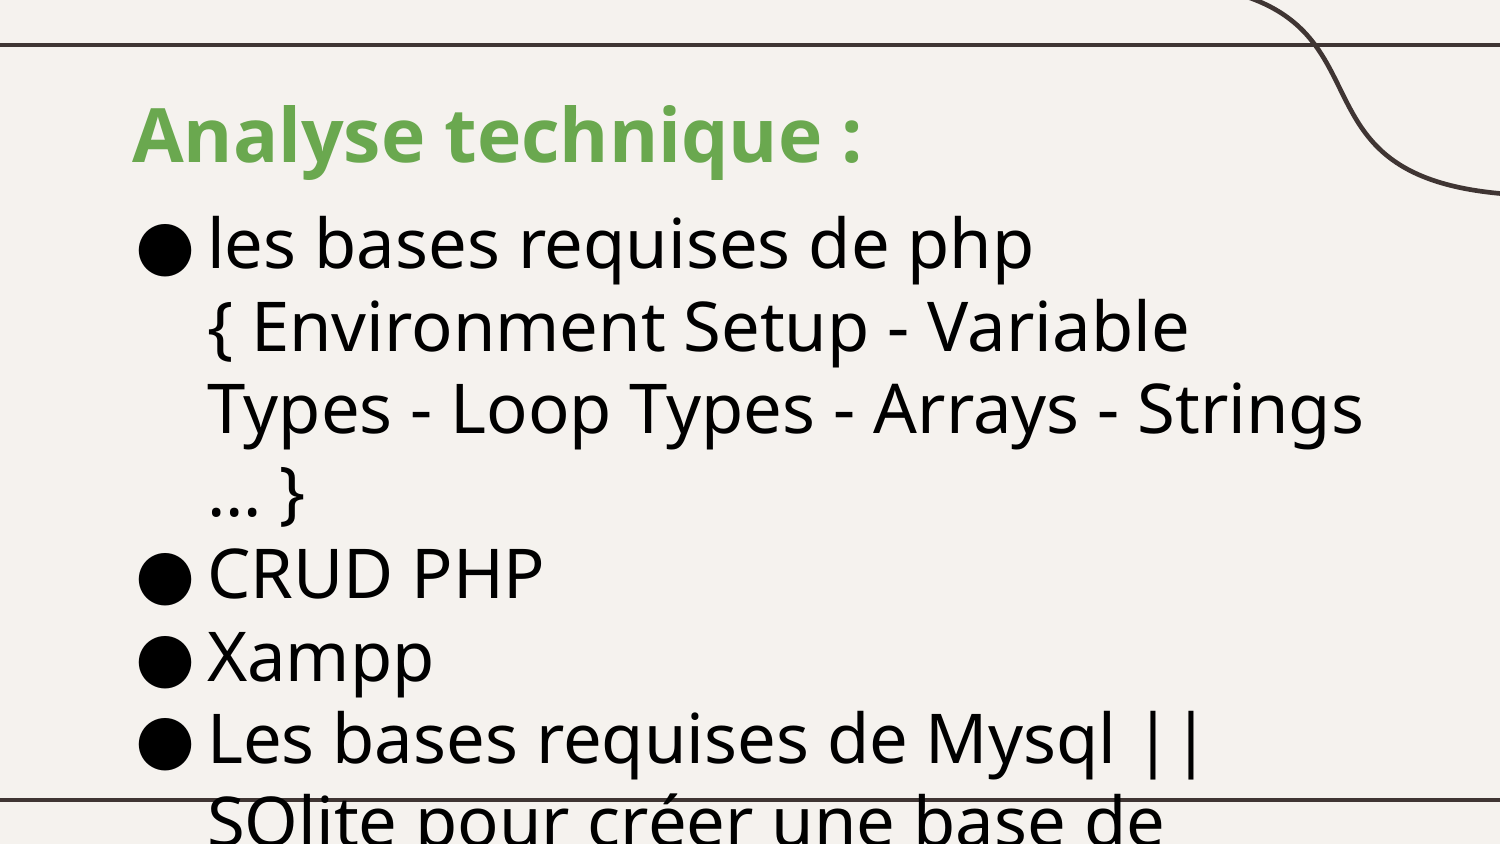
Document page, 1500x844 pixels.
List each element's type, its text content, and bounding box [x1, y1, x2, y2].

title Analyse technique : [116, 72, 890, 167]
list les bases requises de php { Environment Setup - Variable Types - Loop Types - Arrays - Strings … } CRUD PHP Xampp Les bases requises de Mysql || SQlite pour créer une base de donné [116, 185, 1383, 774]
